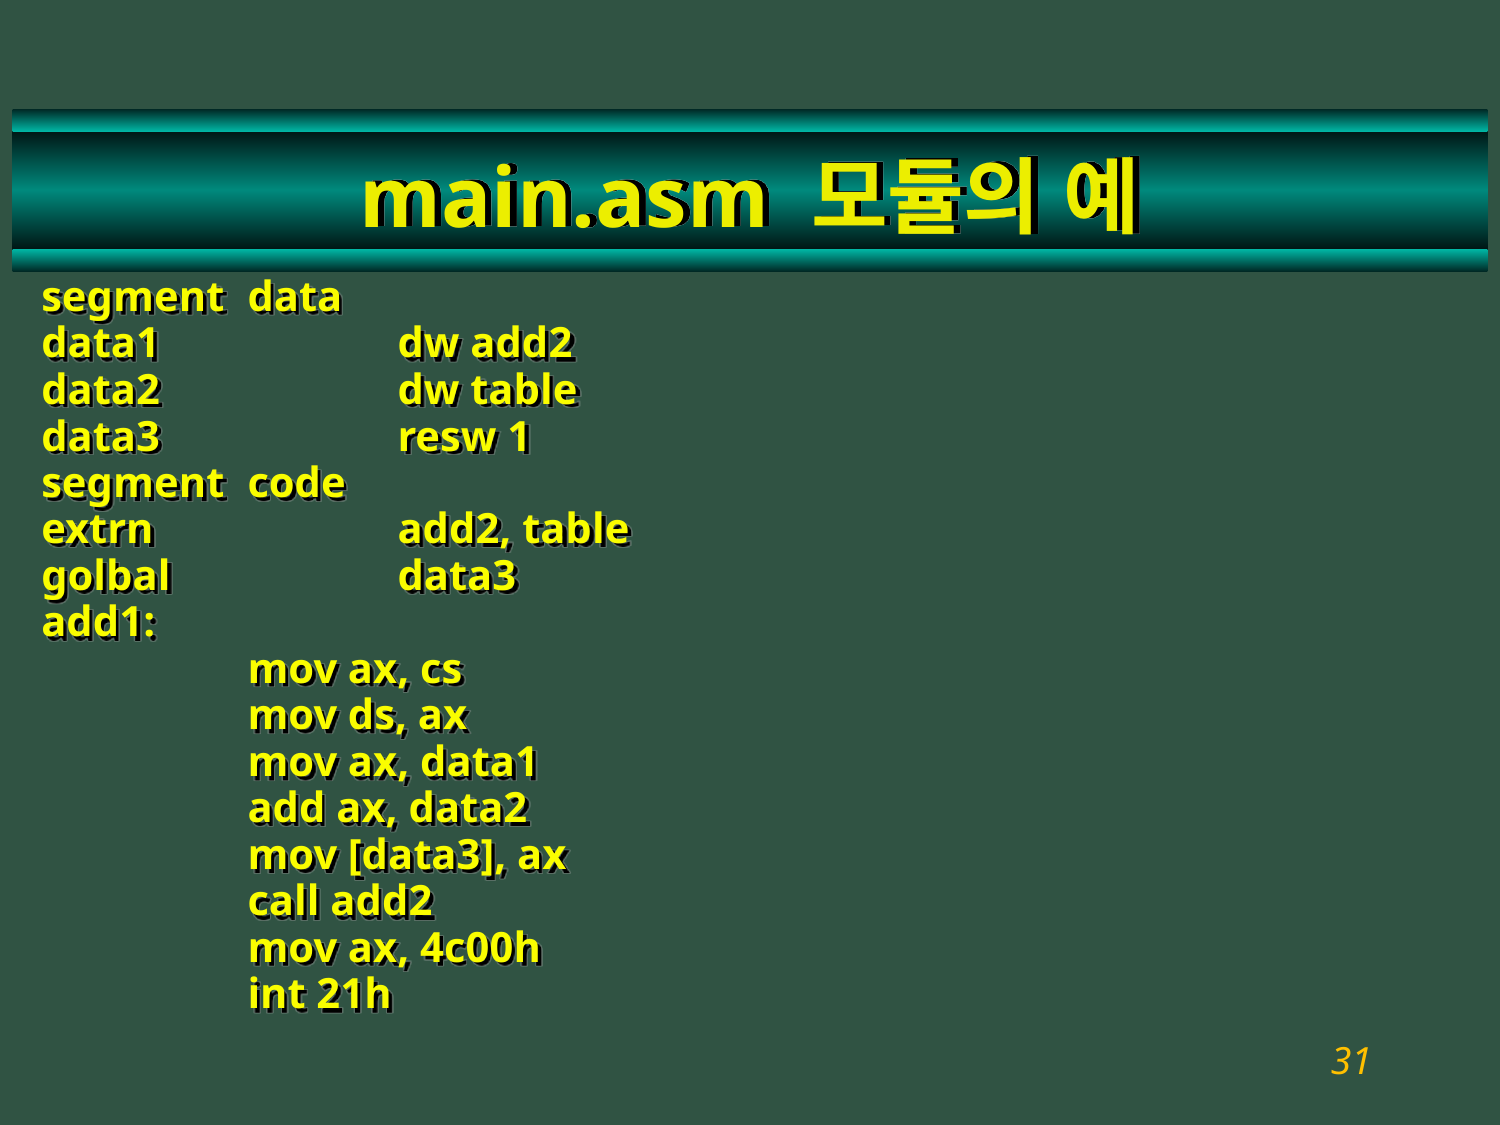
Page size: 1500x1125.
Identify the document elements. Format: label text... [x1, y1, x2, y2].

slide_number 31 [1168, 1024, 1388, 1101]
text_box segment data data1 dw add2 data2 dw table data3 resw 1 segment code extrn add2, table golbal data3 add1: mov ax, cs mov ds, ax mov ax, data1 add ax, data2 mov [data3], ax call add2 mov ax, 4c00h int 21h [26, 267, 1164, 1106]
title main.asm 모듈의 예 [112, 133, 1388, 256]
